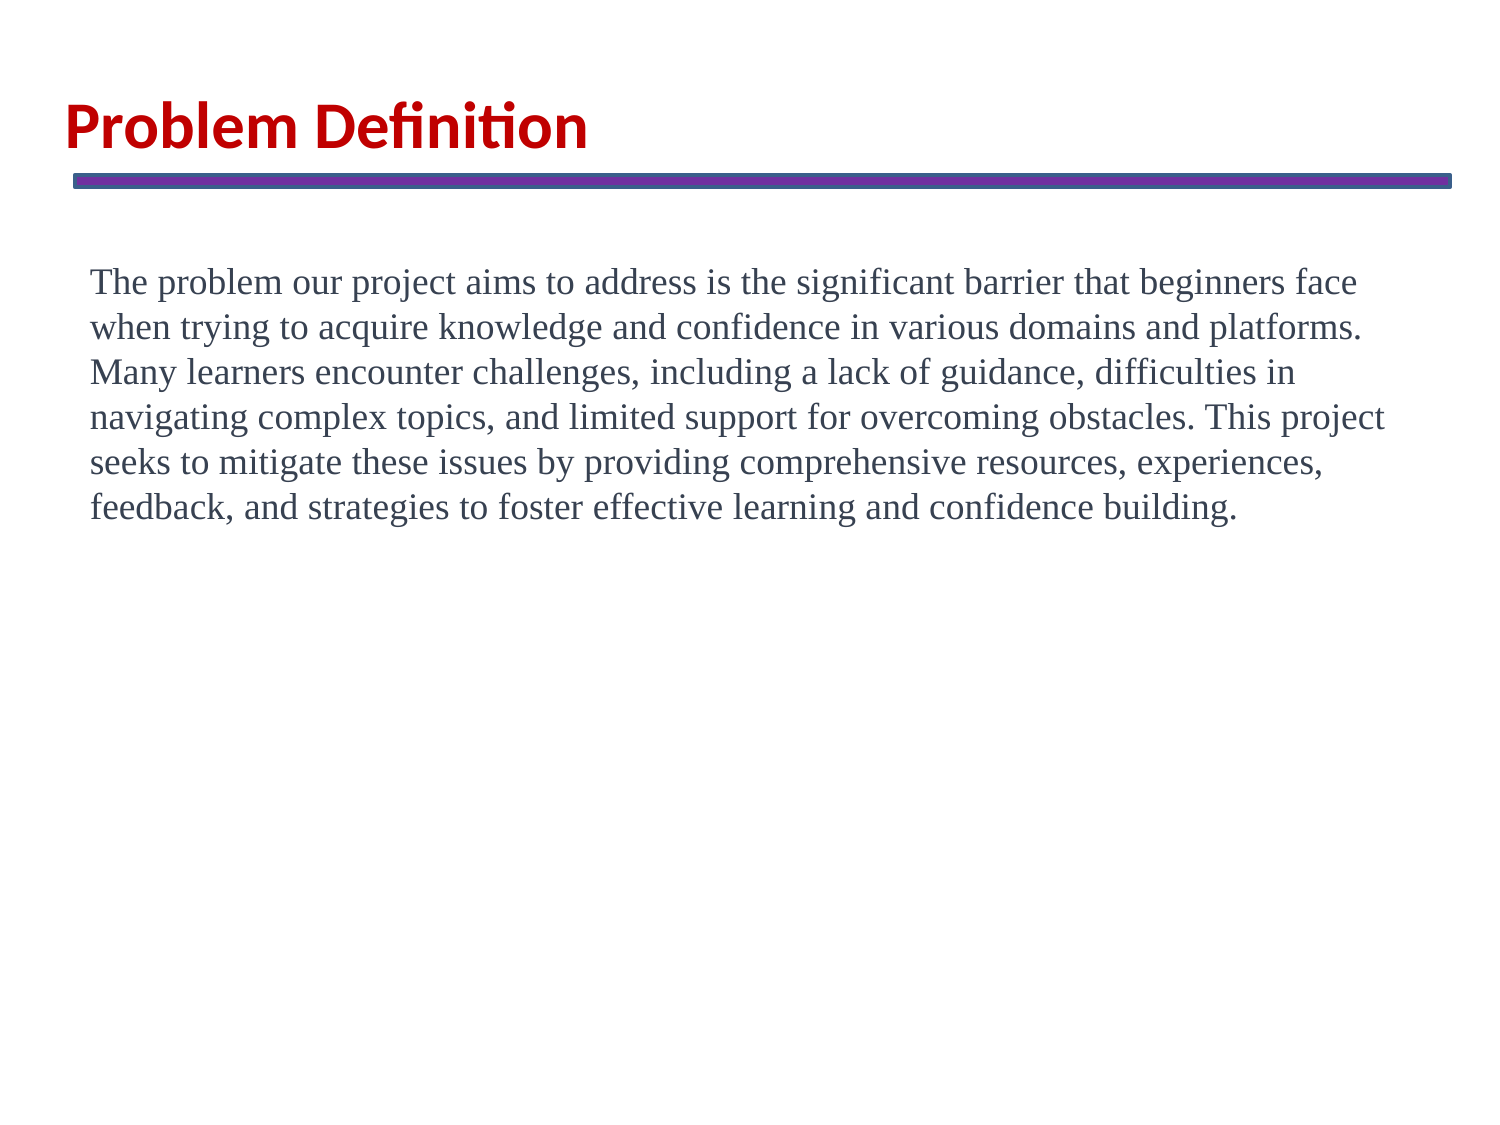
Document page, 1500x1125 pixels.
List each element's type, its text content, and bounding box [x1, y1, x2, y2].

text_box [75, 174, 1450, 188]
text_box Problem Definition [50, 74, 700, 170]
text_box The problem our project aims to address is the significant barrier that beginners face when trying to acquire knowledge and confidence in various domains and platforms. Many learners encounter challenges, including a lack of guidance, difficulties in navigating complex topics, and limited support for overcoming obstacles. This project seeks to mitigate these issues by providing comprehensive resources, experiences, feedback, and strategies to foster effective learning and confidence building. [75, 249, 1450, 535]
